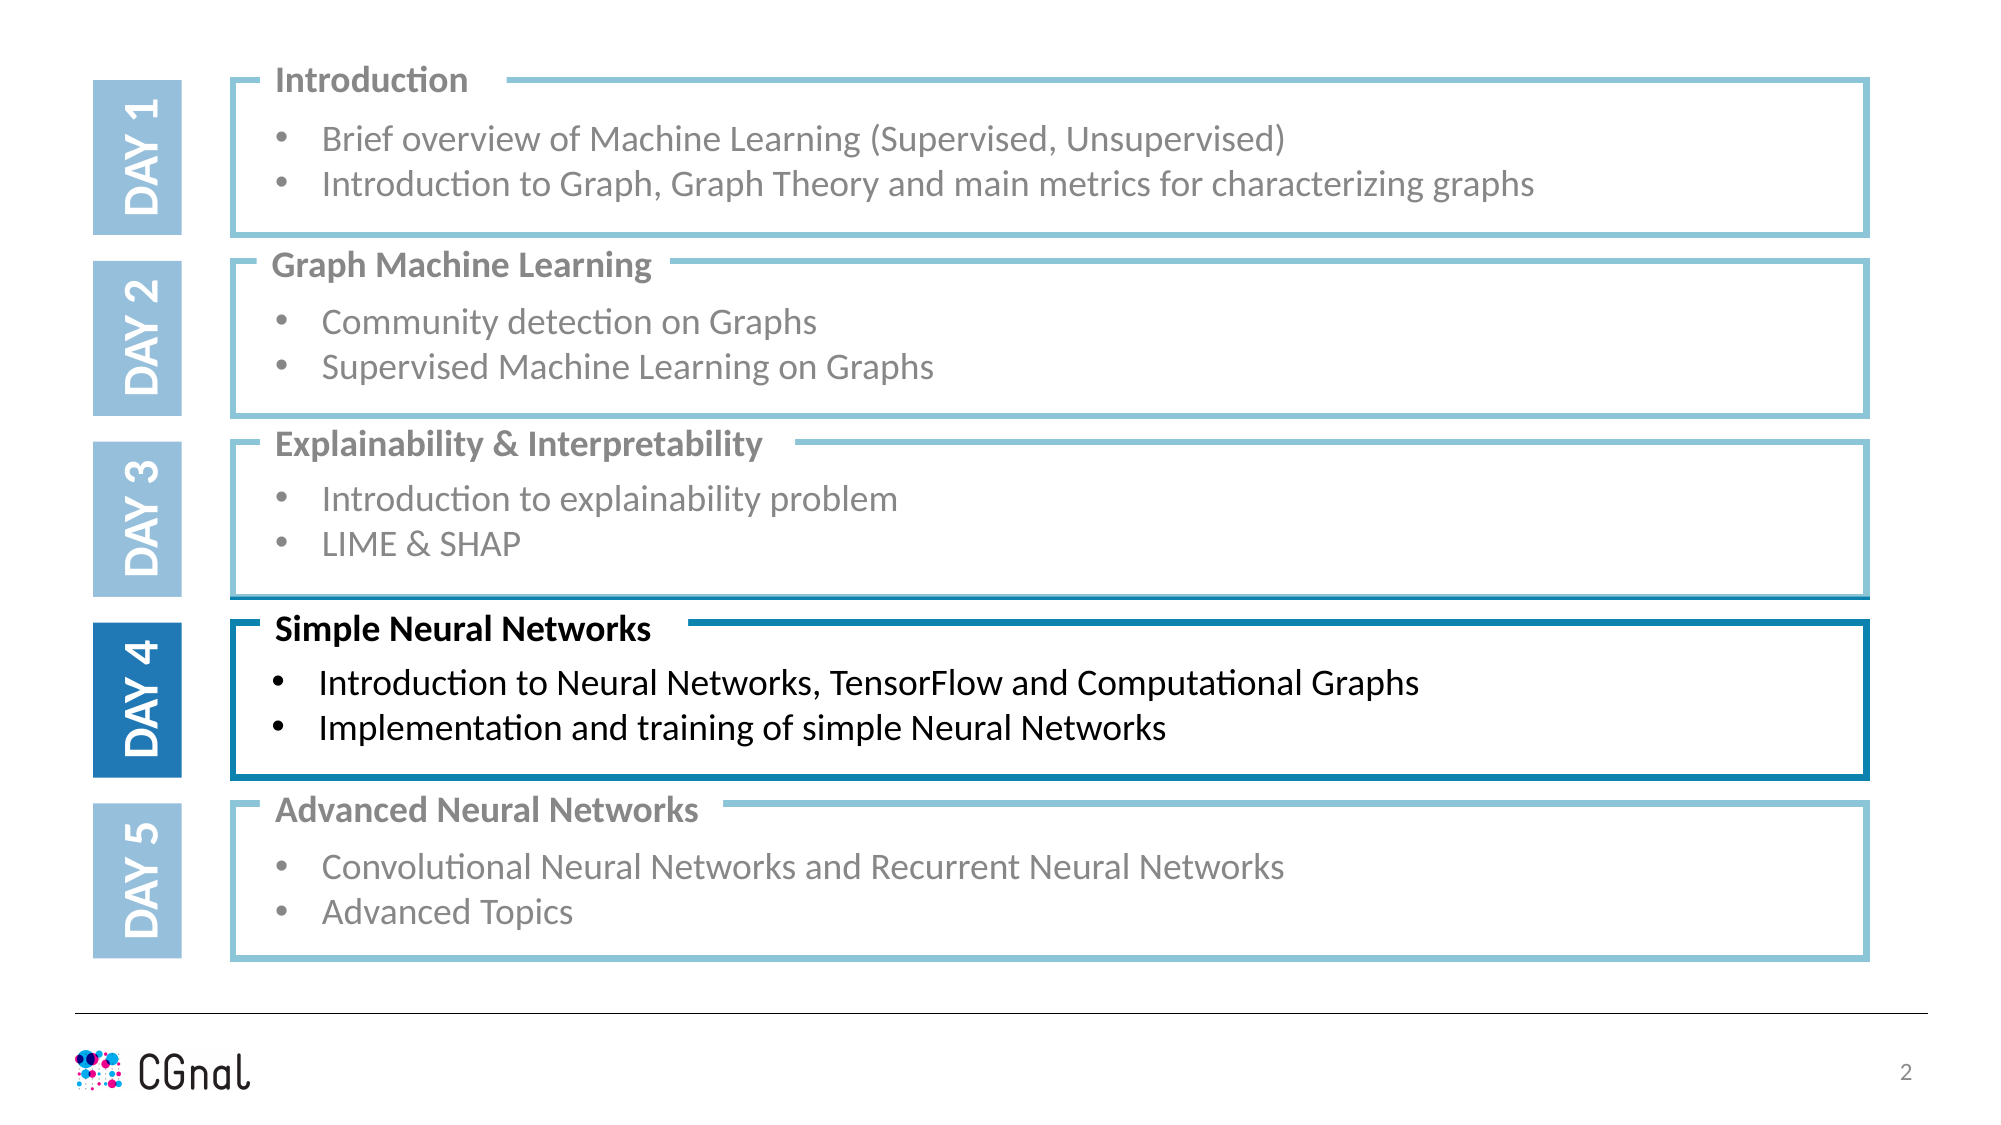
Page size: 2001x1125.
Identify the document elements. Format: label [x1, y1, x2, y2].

picture [75, 1050, 250, 1091]
text_box [66, 31, 1934, 597]
text_box [93, 47, 1867, 235]
text_box [93, 235, 1867, 416]
text_box [93, 416, 1867, 597]
text_box [66, 791, 1934, 980]
text_box [93, 597, 1867, 778]
text_box [93, 778, 1867, 959]
